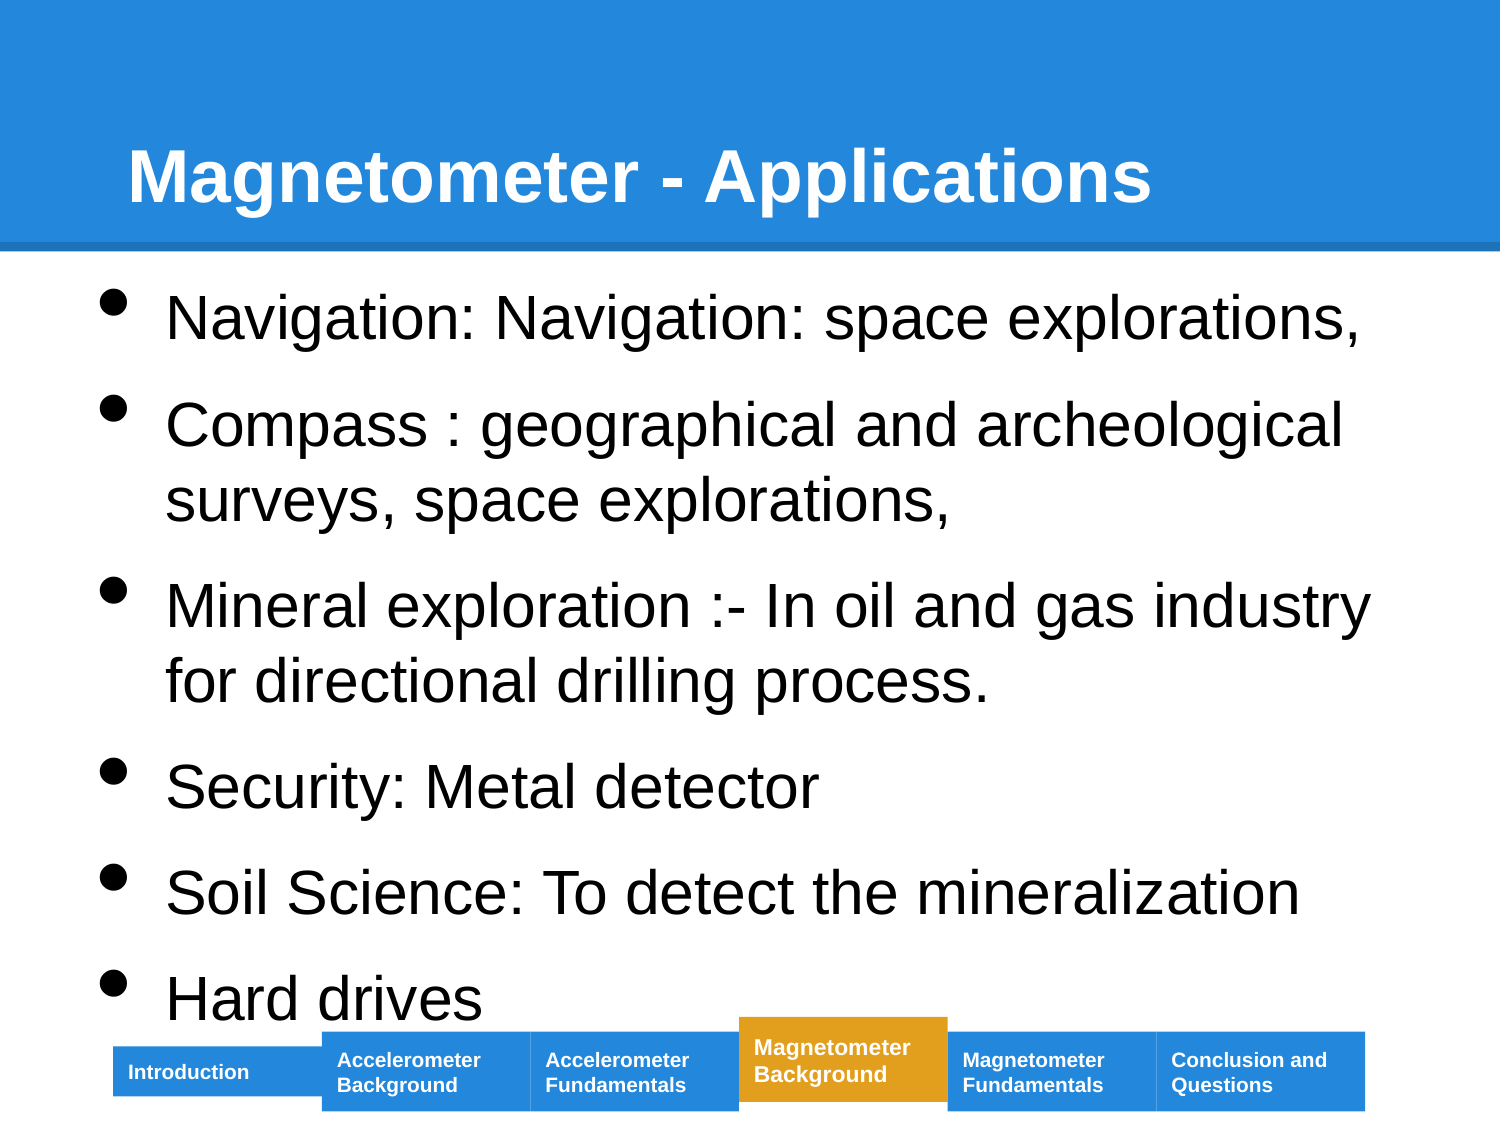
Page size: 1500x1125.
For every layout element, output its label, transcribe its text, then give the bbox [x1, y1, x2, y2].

list Navigation: Navigation: space explorations, Compass : geographical and archeological surveys, space explorations, Mineral exploration :- In oil and gas industry for directional drilling process. Security: Metal detector Soil Science: To detect the mineralization Hard drives [74, 261, 1426, 1078]
title Magnetometer - Applications [74, 44, 1426, 234]
text_box Introduction [113, 1046, 321, 1097]
text_box Accelerometer Background [321, 1031, 531, 1112]
text_box Accelerometer Fundamentals [531, 1031, 739, 1112]
text_box Magnetometer Background [739, 1016, 948, 1102]
text_box Magnetometer Fundamentals [947, 1031, 1156, 1112]
text_box Conclusion and Questions [1156, 1031, 1366, 1112]
